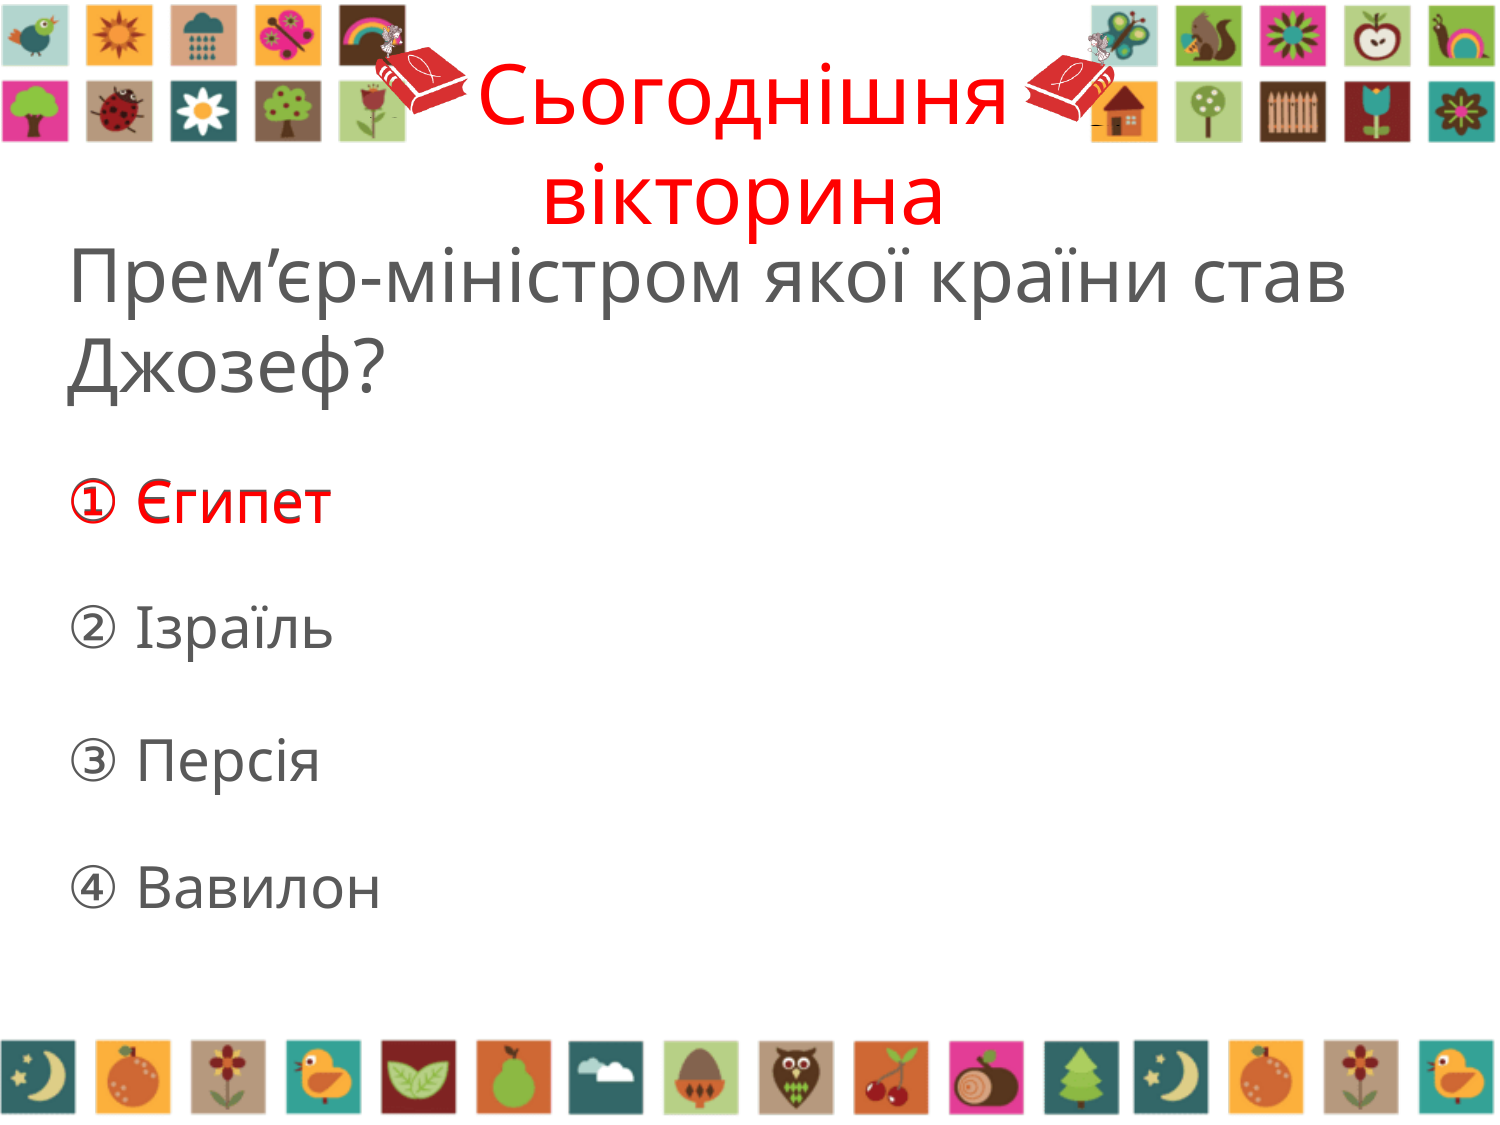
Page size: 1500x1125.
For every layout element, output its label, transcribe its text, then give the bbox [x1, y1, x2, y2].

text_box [0, 1028, 1500, 1118]
text_box ③ Персія [53, 716, 1483, 801]
text_box Прем’єр-міністром якої країни став Джозеф? [53, 219, 1436, 415]
text_box ① Єгипет [53, 457, 1483, 543]
picture [993, 3, 1500, 150]
text_box ④ Вавилон [53, 842, 1483, 928]
text_box Сьогоднішня вікторина [411, 33, 1077, 219]
picture [0, 3, 501, 150]
text_box ② Ізраїль [53, 582, 1436, 668]
